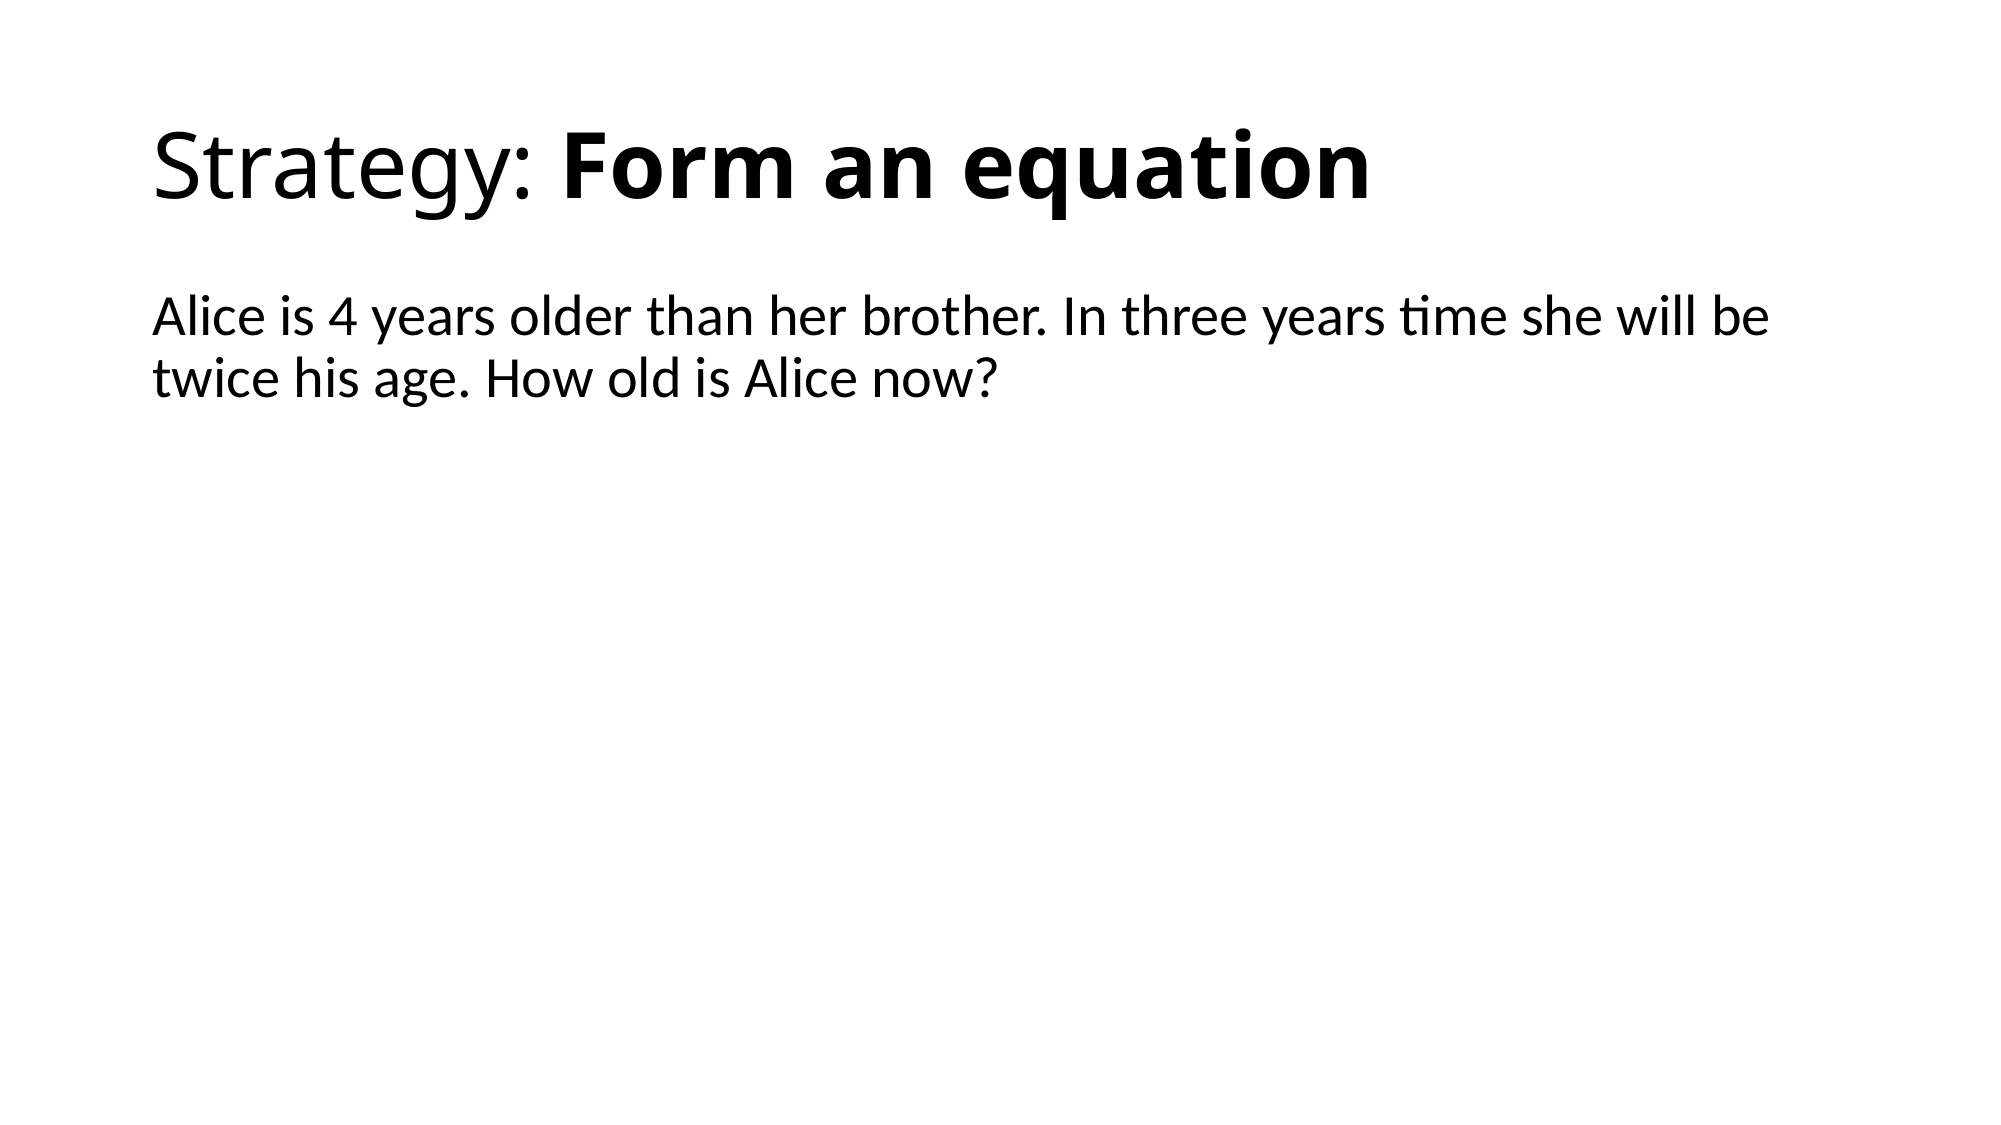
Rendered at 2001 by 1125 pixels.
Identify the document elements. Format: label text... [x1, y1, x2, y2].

list Alice is 4 years older than her brother. In three years time she will be twice his age. How old is Alice now? [137, 277, 1863, 1014]
title Strategy: Form an equation [137, 59, 1863, 277]
